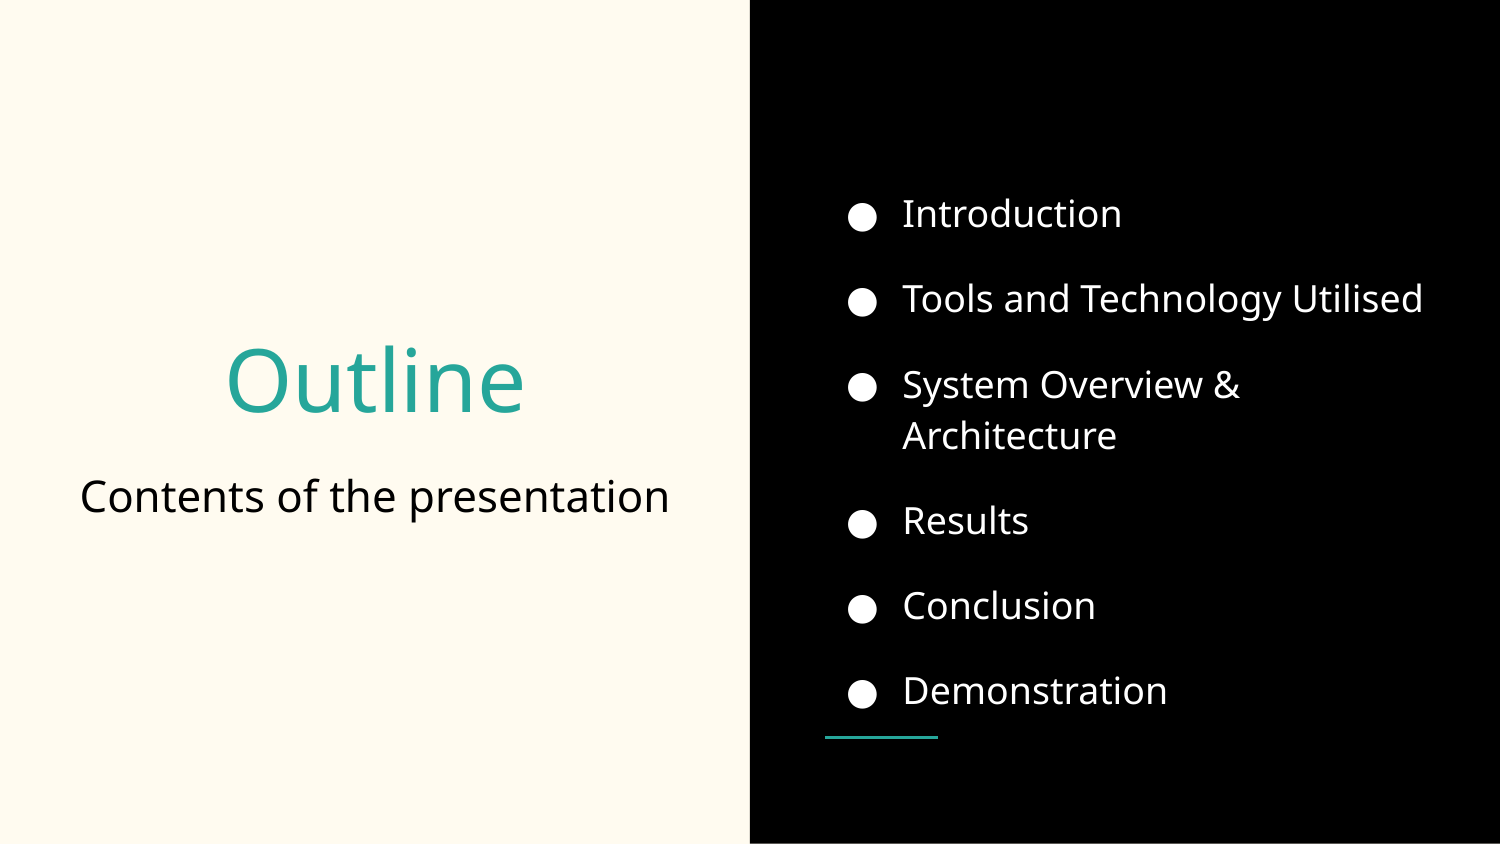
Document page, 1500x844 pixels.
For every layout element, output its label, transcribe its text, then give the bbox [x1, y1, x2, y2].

list Introduction Tools and Technology Utilised System Overview & Architecture Results Conclusion Demonstration [812, 168, 1442, 728]
title Outline [43, 226, 708, 446]
subtitle Contents of the presentation [43, 454, 708, 675]
